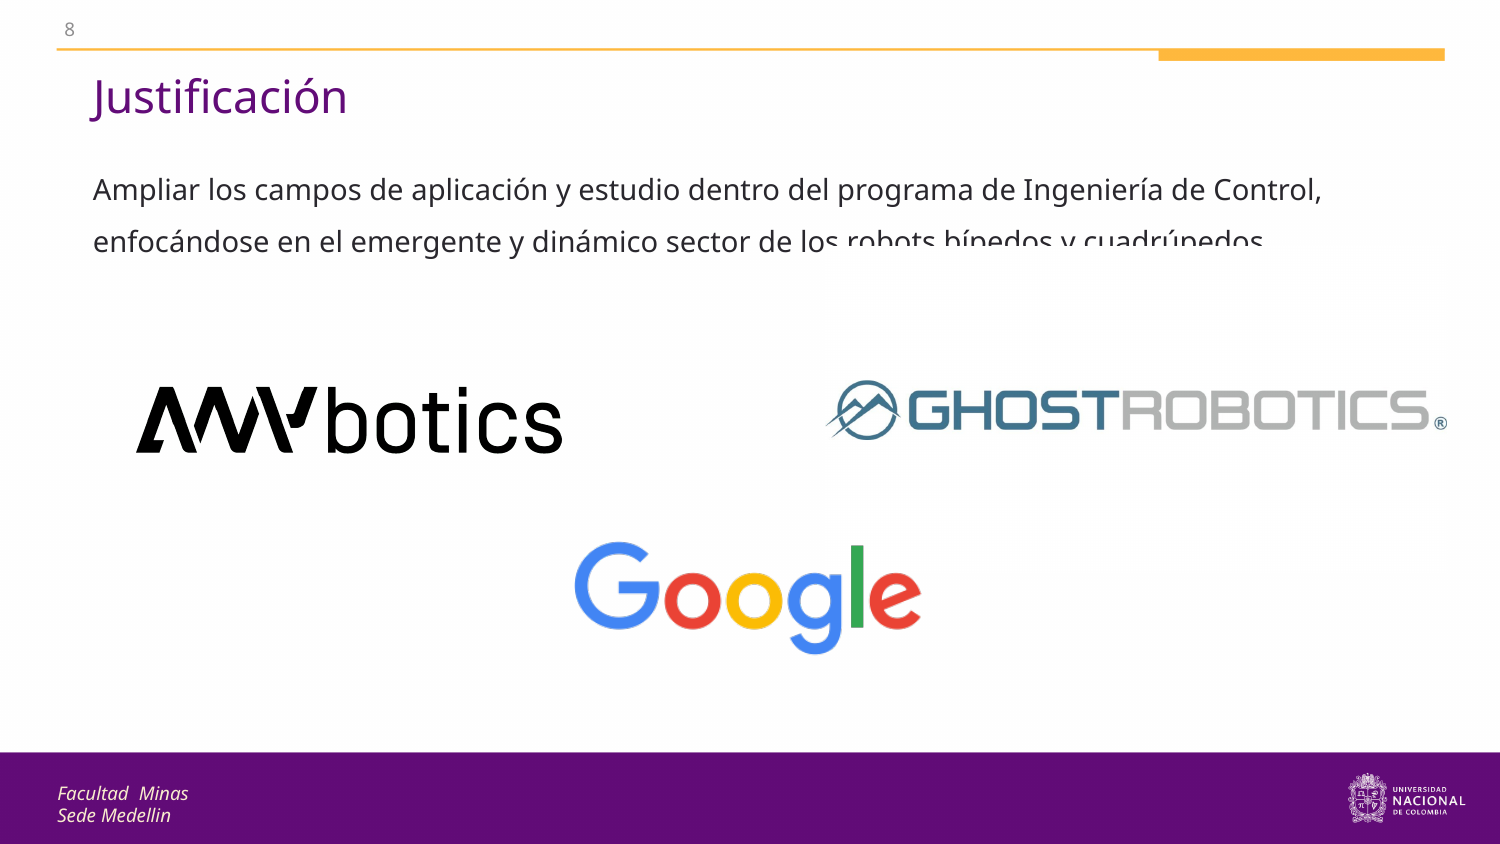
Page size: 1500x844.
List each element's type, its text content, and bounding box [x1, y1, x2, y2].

slide_number 8 [49, 7, 400, 53]
text_box Facultad Minas Sede Medellin [42, 774, 554, 835]
text_box Justificación [78, 49, 1163, 142]
text_box Ampliar los campos de aplicación y estudio dentro del programa de Ingeniería de Control, enfocándose en el emergente y dinámico sector de los robots bípedos y cuadrúpedos. [78, 145, 1403, 266]
picture [0, 0, 1500, 844]
